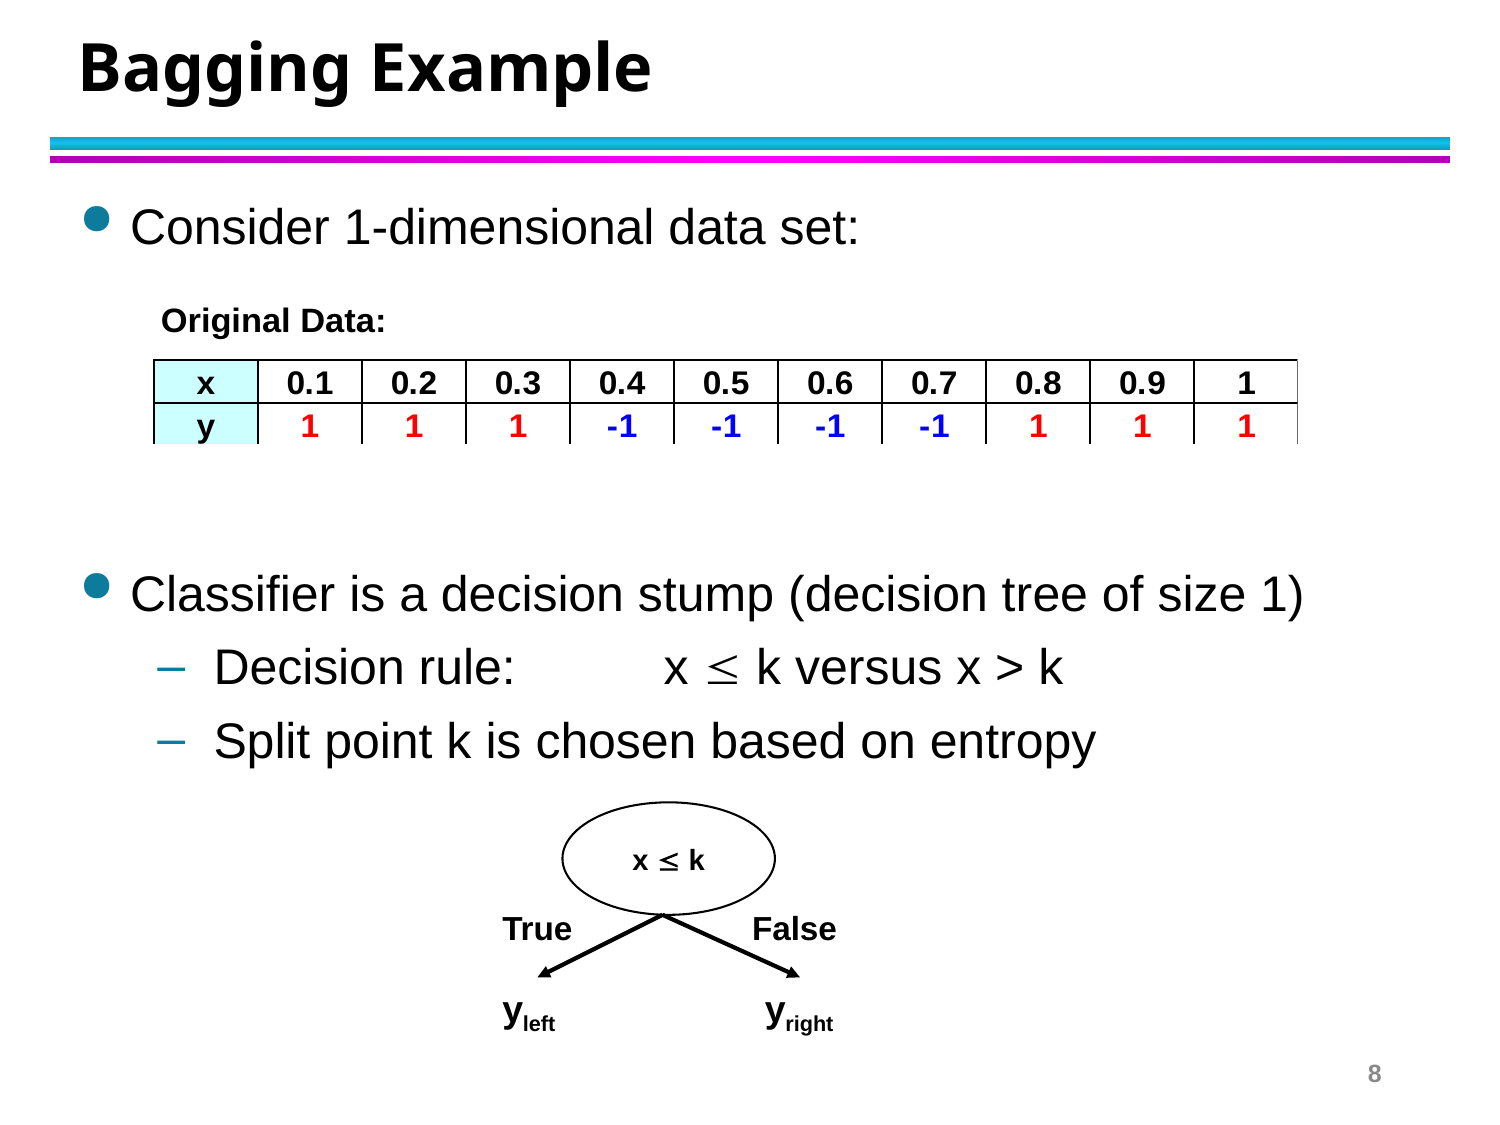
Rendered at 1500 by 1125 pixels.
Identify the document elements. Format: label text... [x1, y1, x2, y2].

text_box [750, 955, 800, 977]
text_box yleft [487, 977, 600, 1044]
text_box [537, 955, 583, 977]
text_box True [487, 899, 600, 955]
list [102, 274, 1333, 473]
title Bagging Example [62, 24, 1421, 113]
list Consider 1-dimensional data set: Classifier is a decision stump (decision tree of size 1) Decision rule: x  k versus x > k Split point k is chosen based on entropy [67, 187, 1432, 1038]
text_box False [737, 899, 900, 955]
slide_number 8 [1059, 1042, 1397, 1103]
text_box x  k [562, 802, 775, 915]
text_box yright [750, 977, 863, 1044]
